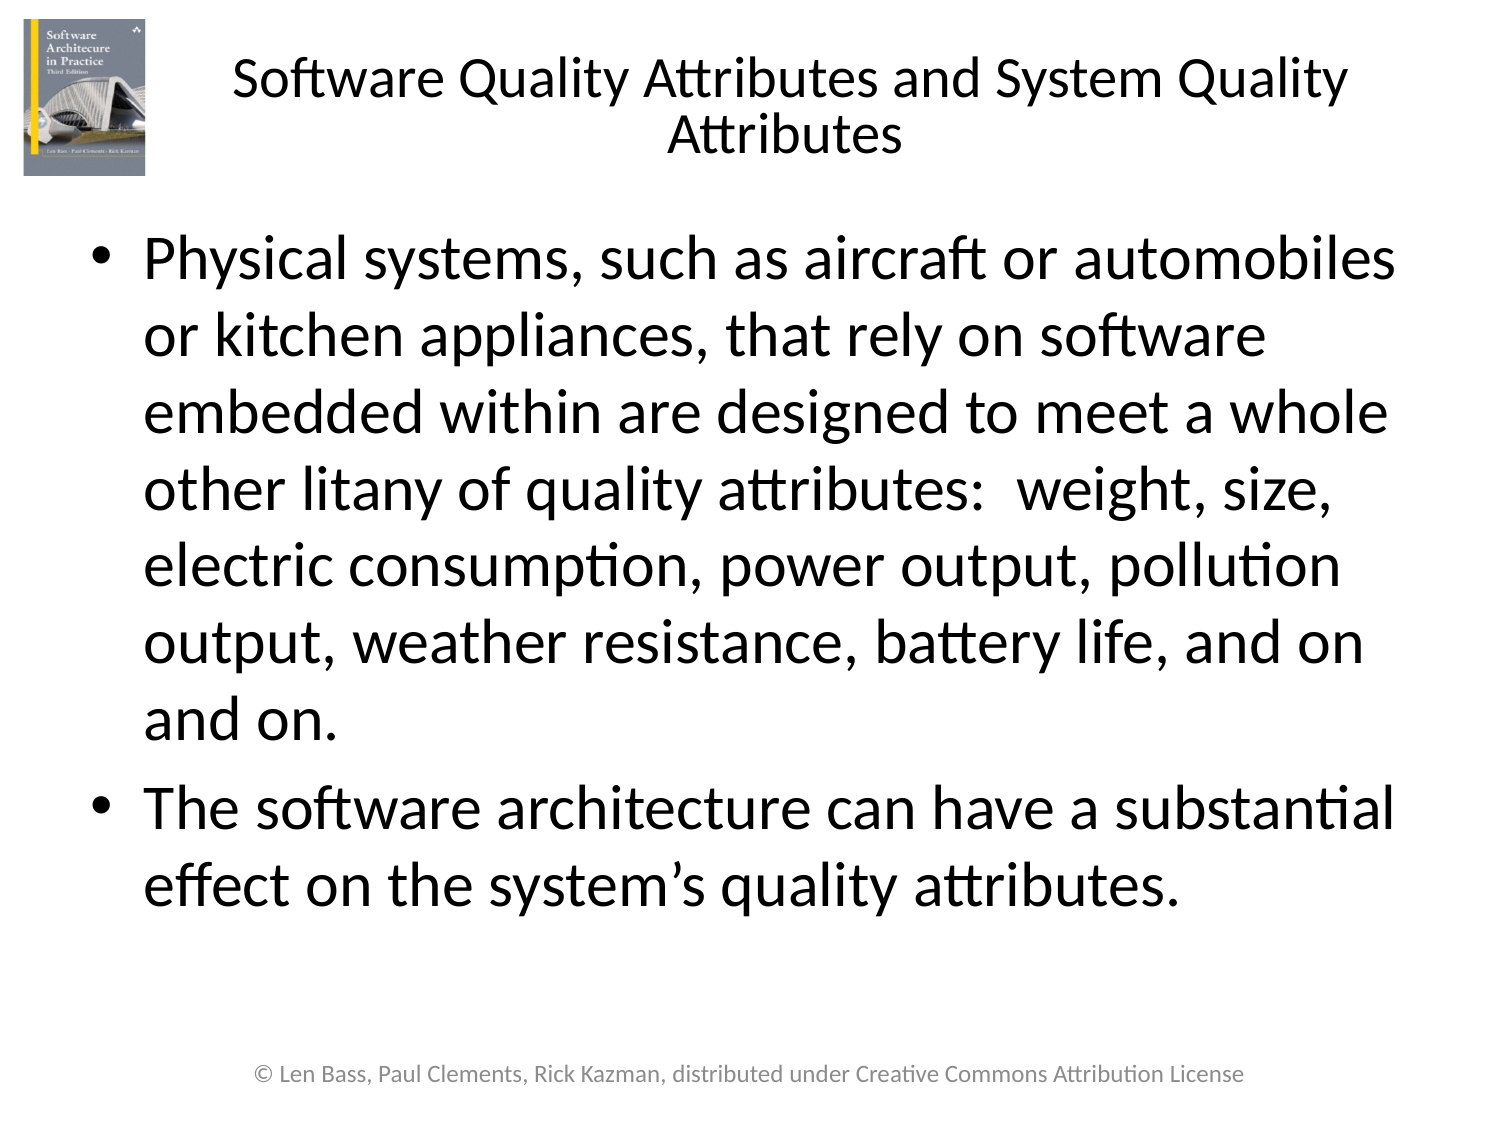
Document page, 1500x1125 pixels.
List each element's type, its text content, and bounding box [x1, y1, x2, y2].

picture [5, 19, 163, 176]
list Physical systems, such as aircraft or automobiles or kitchen appliances, that rely on software embedded within are designed to meet a whole other litany of quality attributes: weight, size, electric consumption, power output, pollution output, weather resistance, battery life, and on and on. The software architecture can have a substantial effect on the system’s quality attributes. [75, 208, 1425, 1005]
title Software Quality Attributes and System Quality Attributes [159, 45, 1425, 173]
footer © Len Bass, Paul Clements, Rick Kazman, distributed under Creative Commons Attribution License [230, 1042, 1270, 1103]
